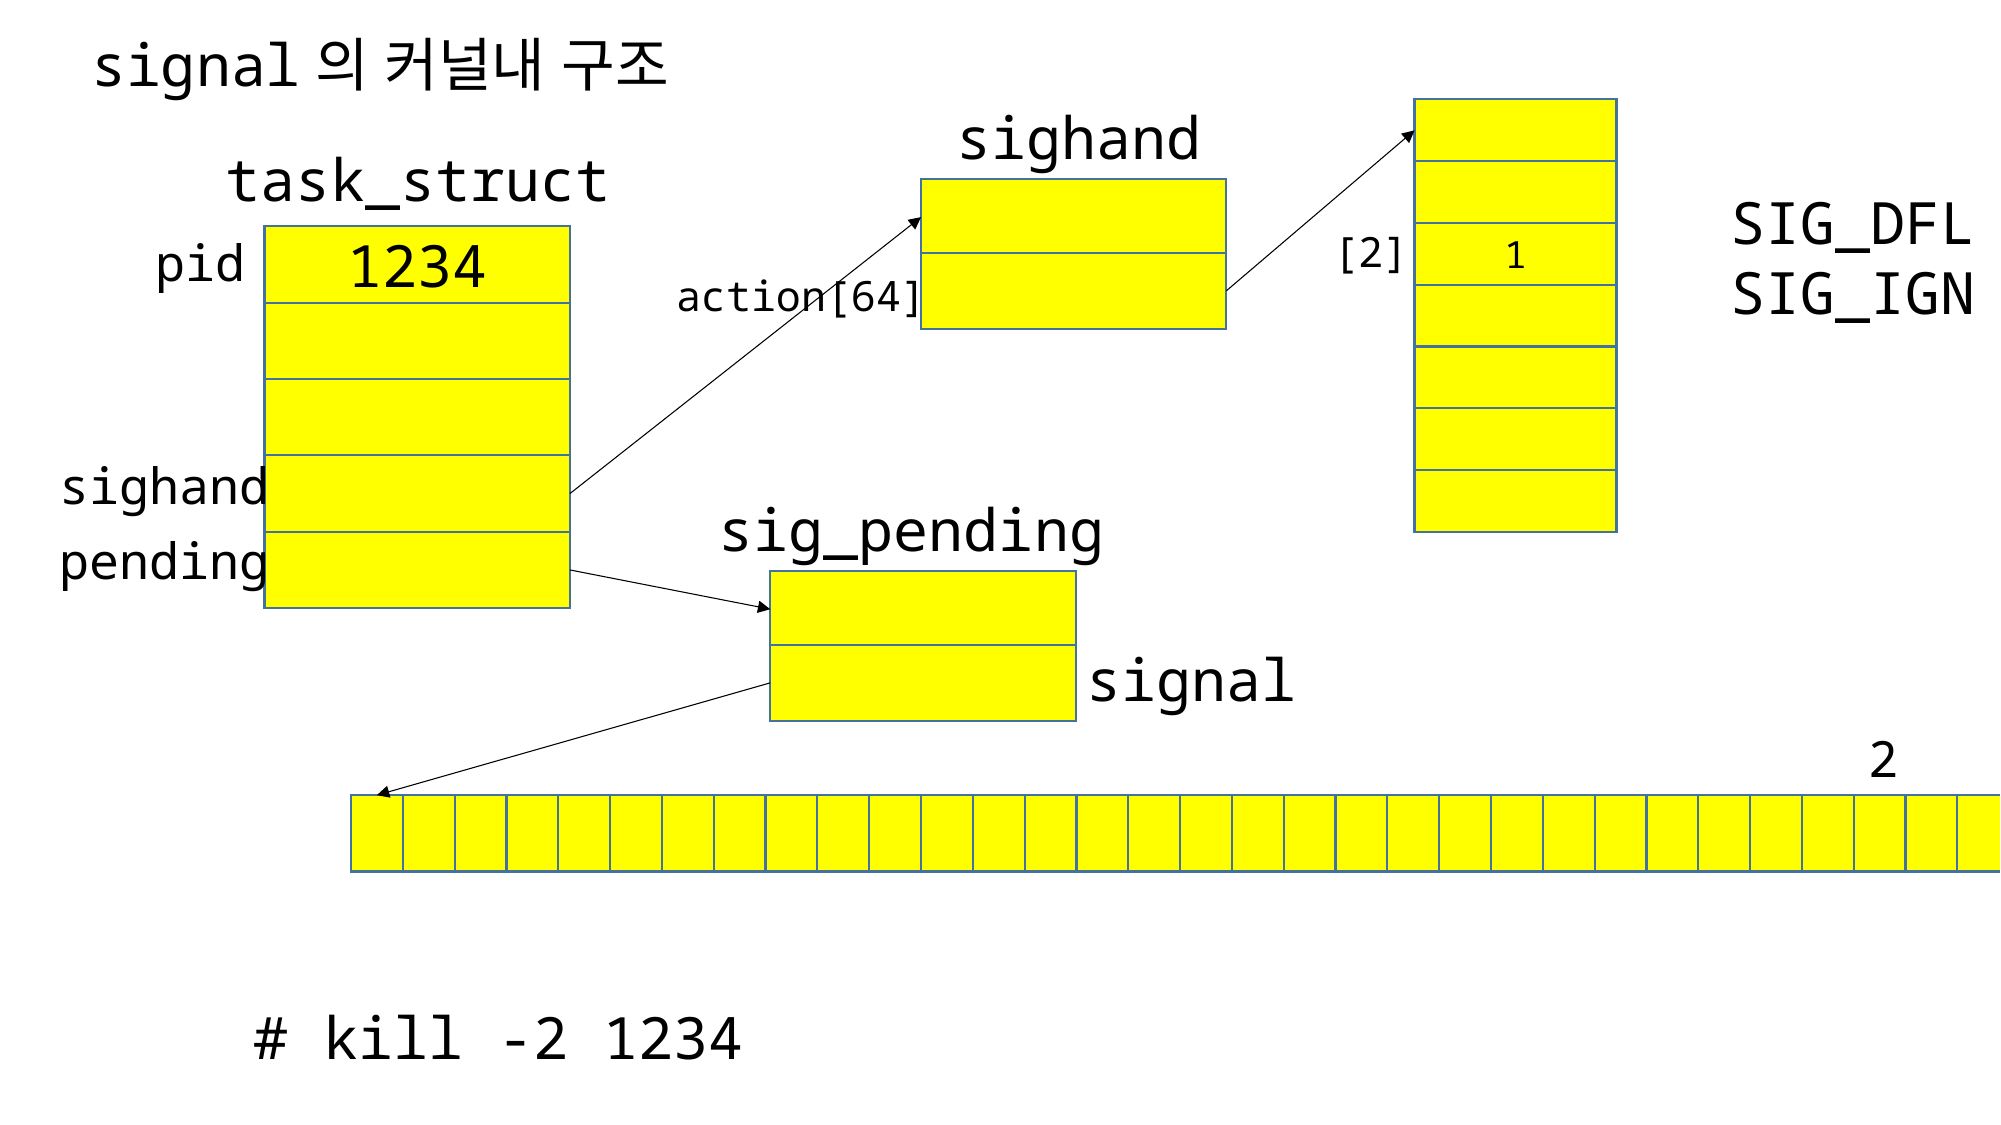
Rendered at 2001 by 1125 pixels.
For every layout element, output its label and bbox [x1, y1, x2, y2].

text_box [238, 993, 758, 1079]
text_box [76, 20, 684, 106]
text_box [1715, 178, 1990, 334]
text_box [140, 223, 260, 299]
text_box [44, 93, 2000, 873]
